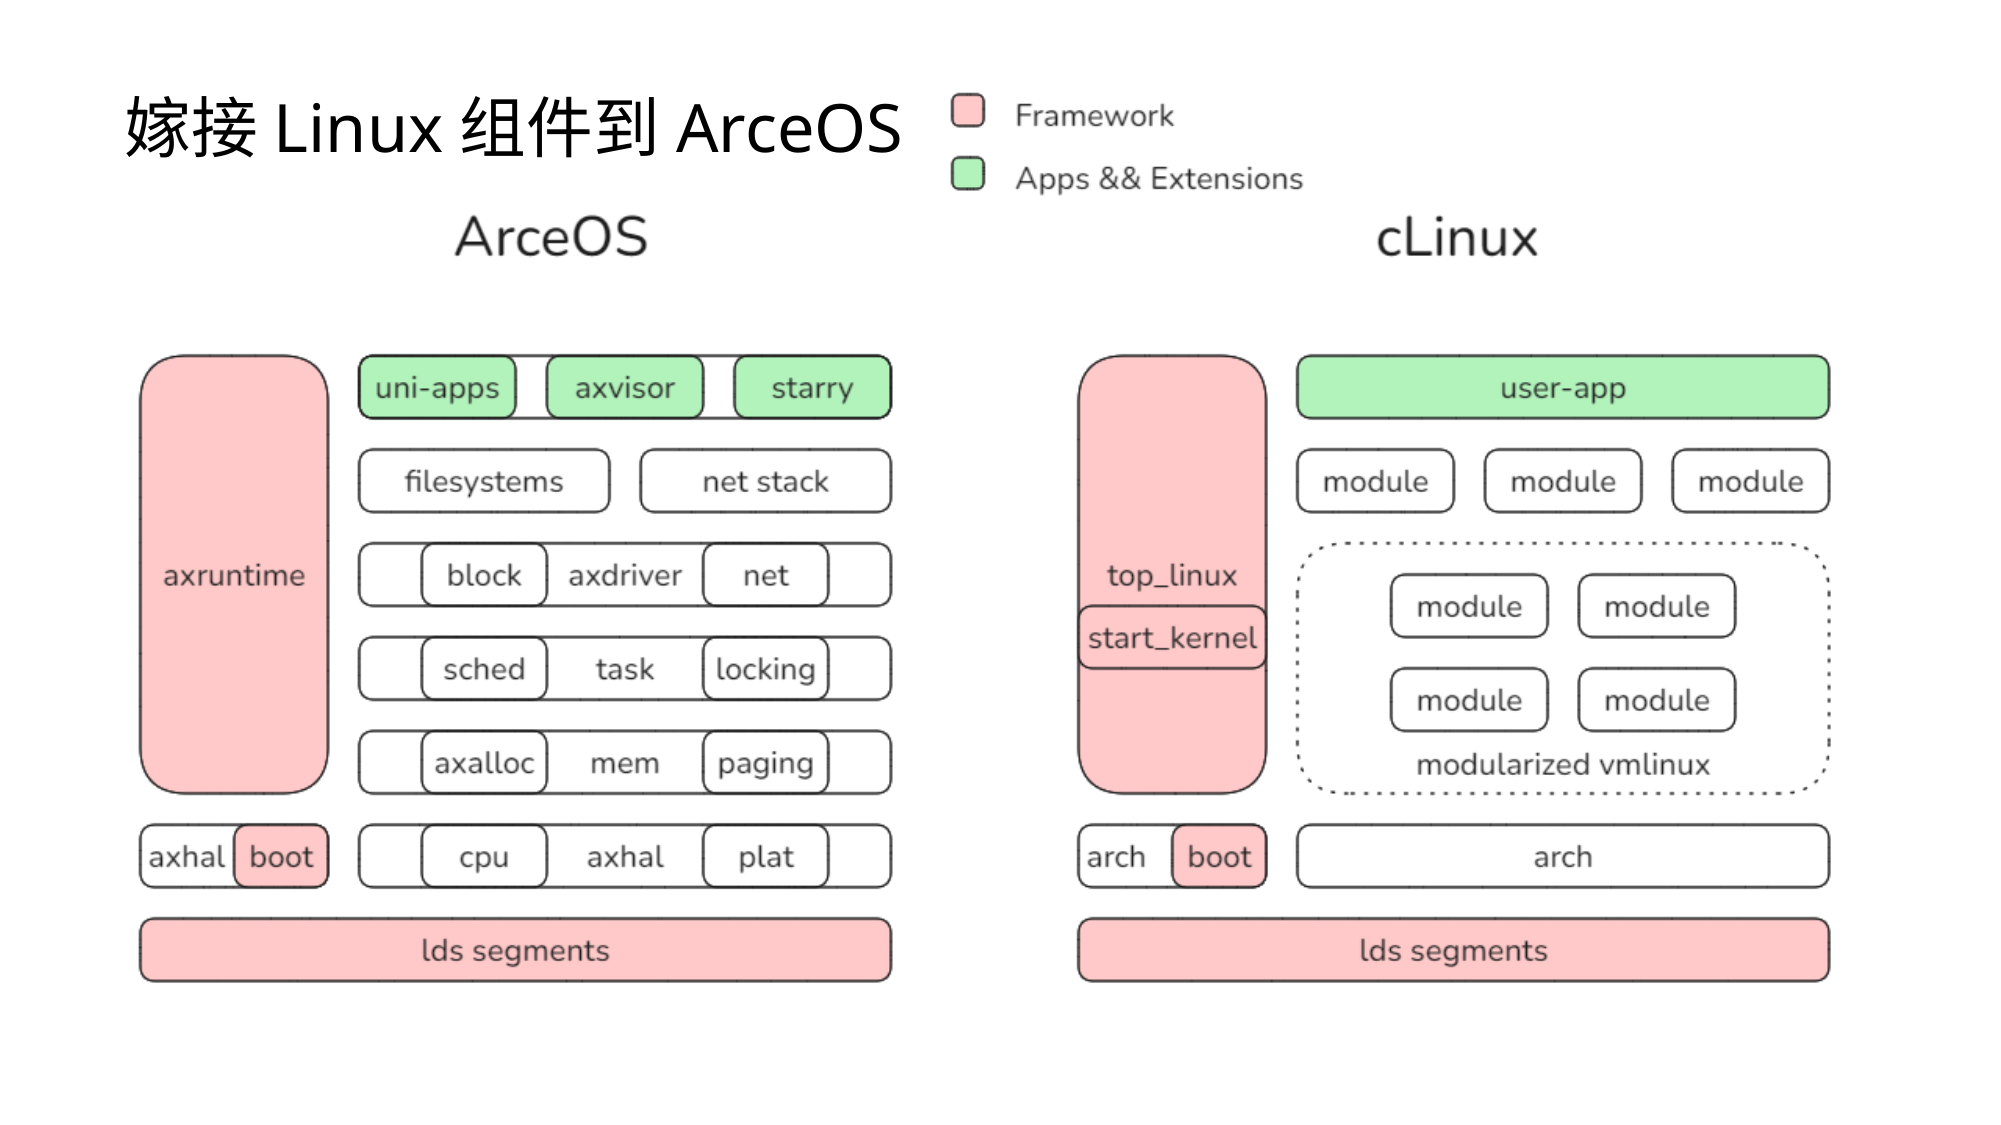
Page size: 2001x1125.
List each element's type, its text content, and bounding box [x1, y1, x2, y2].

text_box 嫁接Linux组件到ArceOS [109, 78, 1479, 174]
picture [125, 79, 1845, 997]
